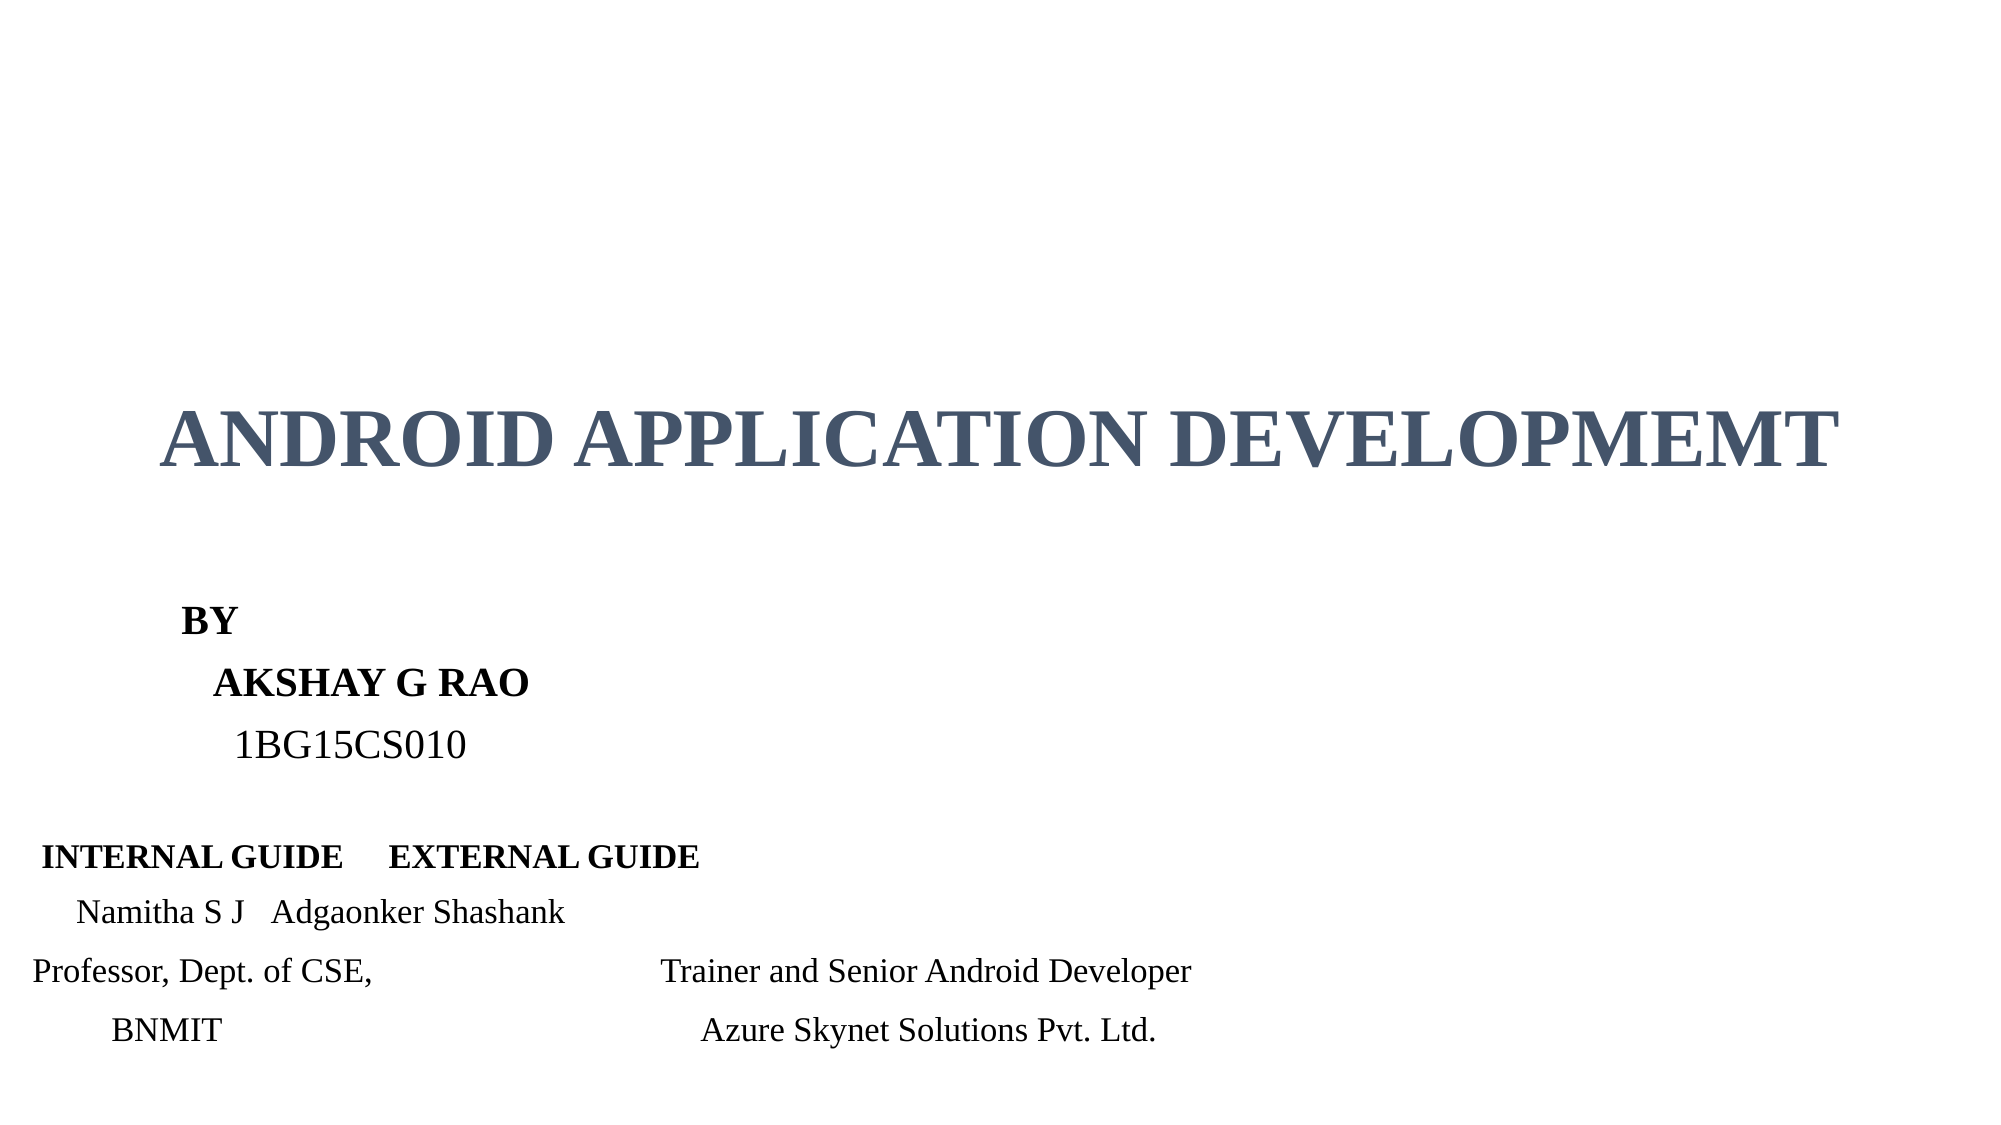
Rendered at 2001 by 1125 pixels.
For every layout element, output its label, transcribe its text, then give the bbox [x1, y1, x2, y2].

title ANDROID APPLICATION DEVELOPMEMT [0, 0, 2000, 590]
subtitle BY AKSHAY G RAO 1BG15CS010 INTERNAL GUIDE EXTERNAL GUIDE Namitha S J Adgaonker Shashank Professor, Dept. of CSE, Trainer and Senior Android Developer BNMIT Azure Skynet Solutions Pvt. Ltd. [0, 590, 2000, 1125]
